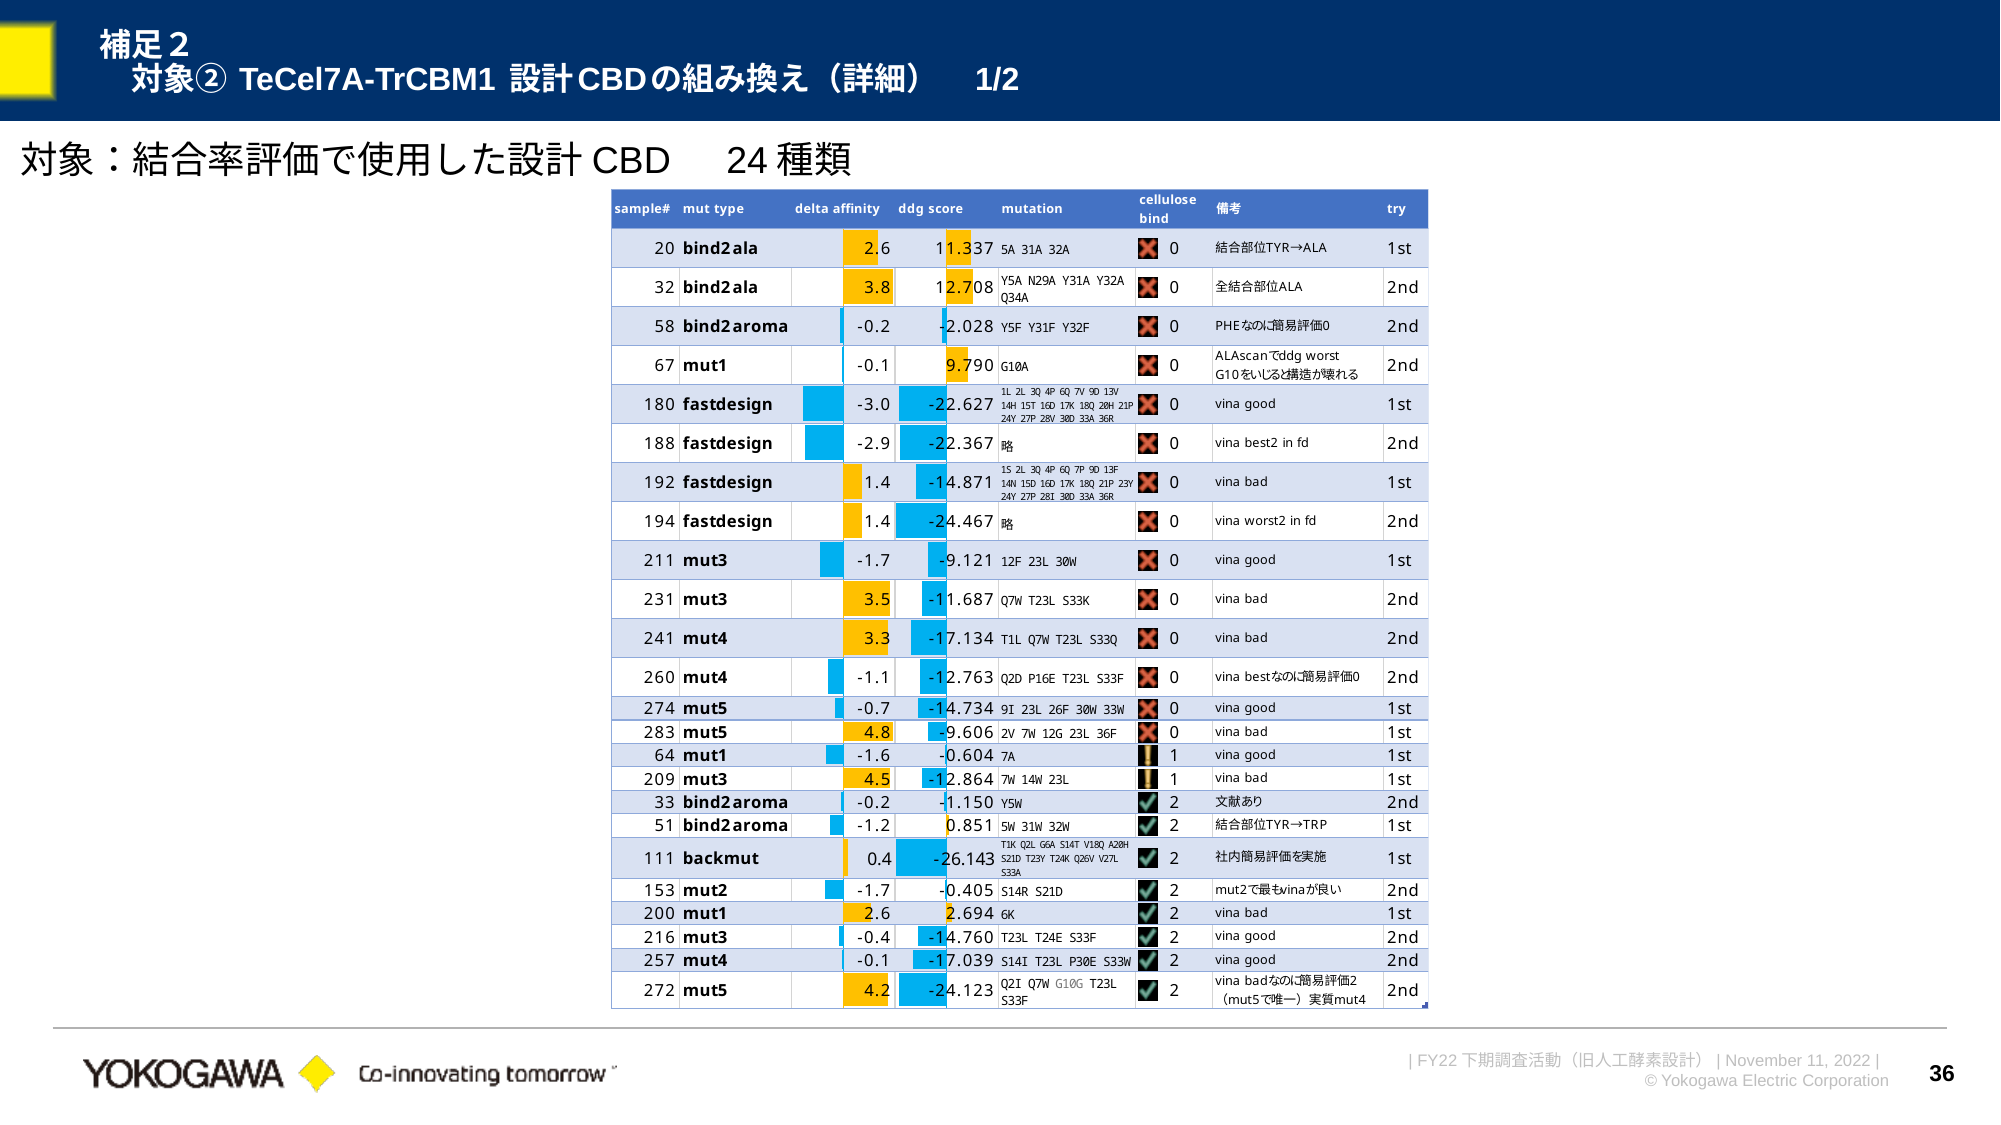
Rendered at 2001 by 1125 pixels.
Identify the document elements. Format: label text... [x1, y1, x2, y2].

slide_number 36 [1904, 1042, 1970, 1103]
text_box 対象：結合率評価で使用した設計CBD 24種類 [5, 128, 867, 189]
picture [610, 188, 1429, 1010]
picture [0, 6, 69, 115]
picture [83, 1055, 617, 1093]
title 補足２ 対象② TeCel7A-TrCBM1 設計CBDの組み換え（詳細） 1/2 [84, 20, 1955, 106]
